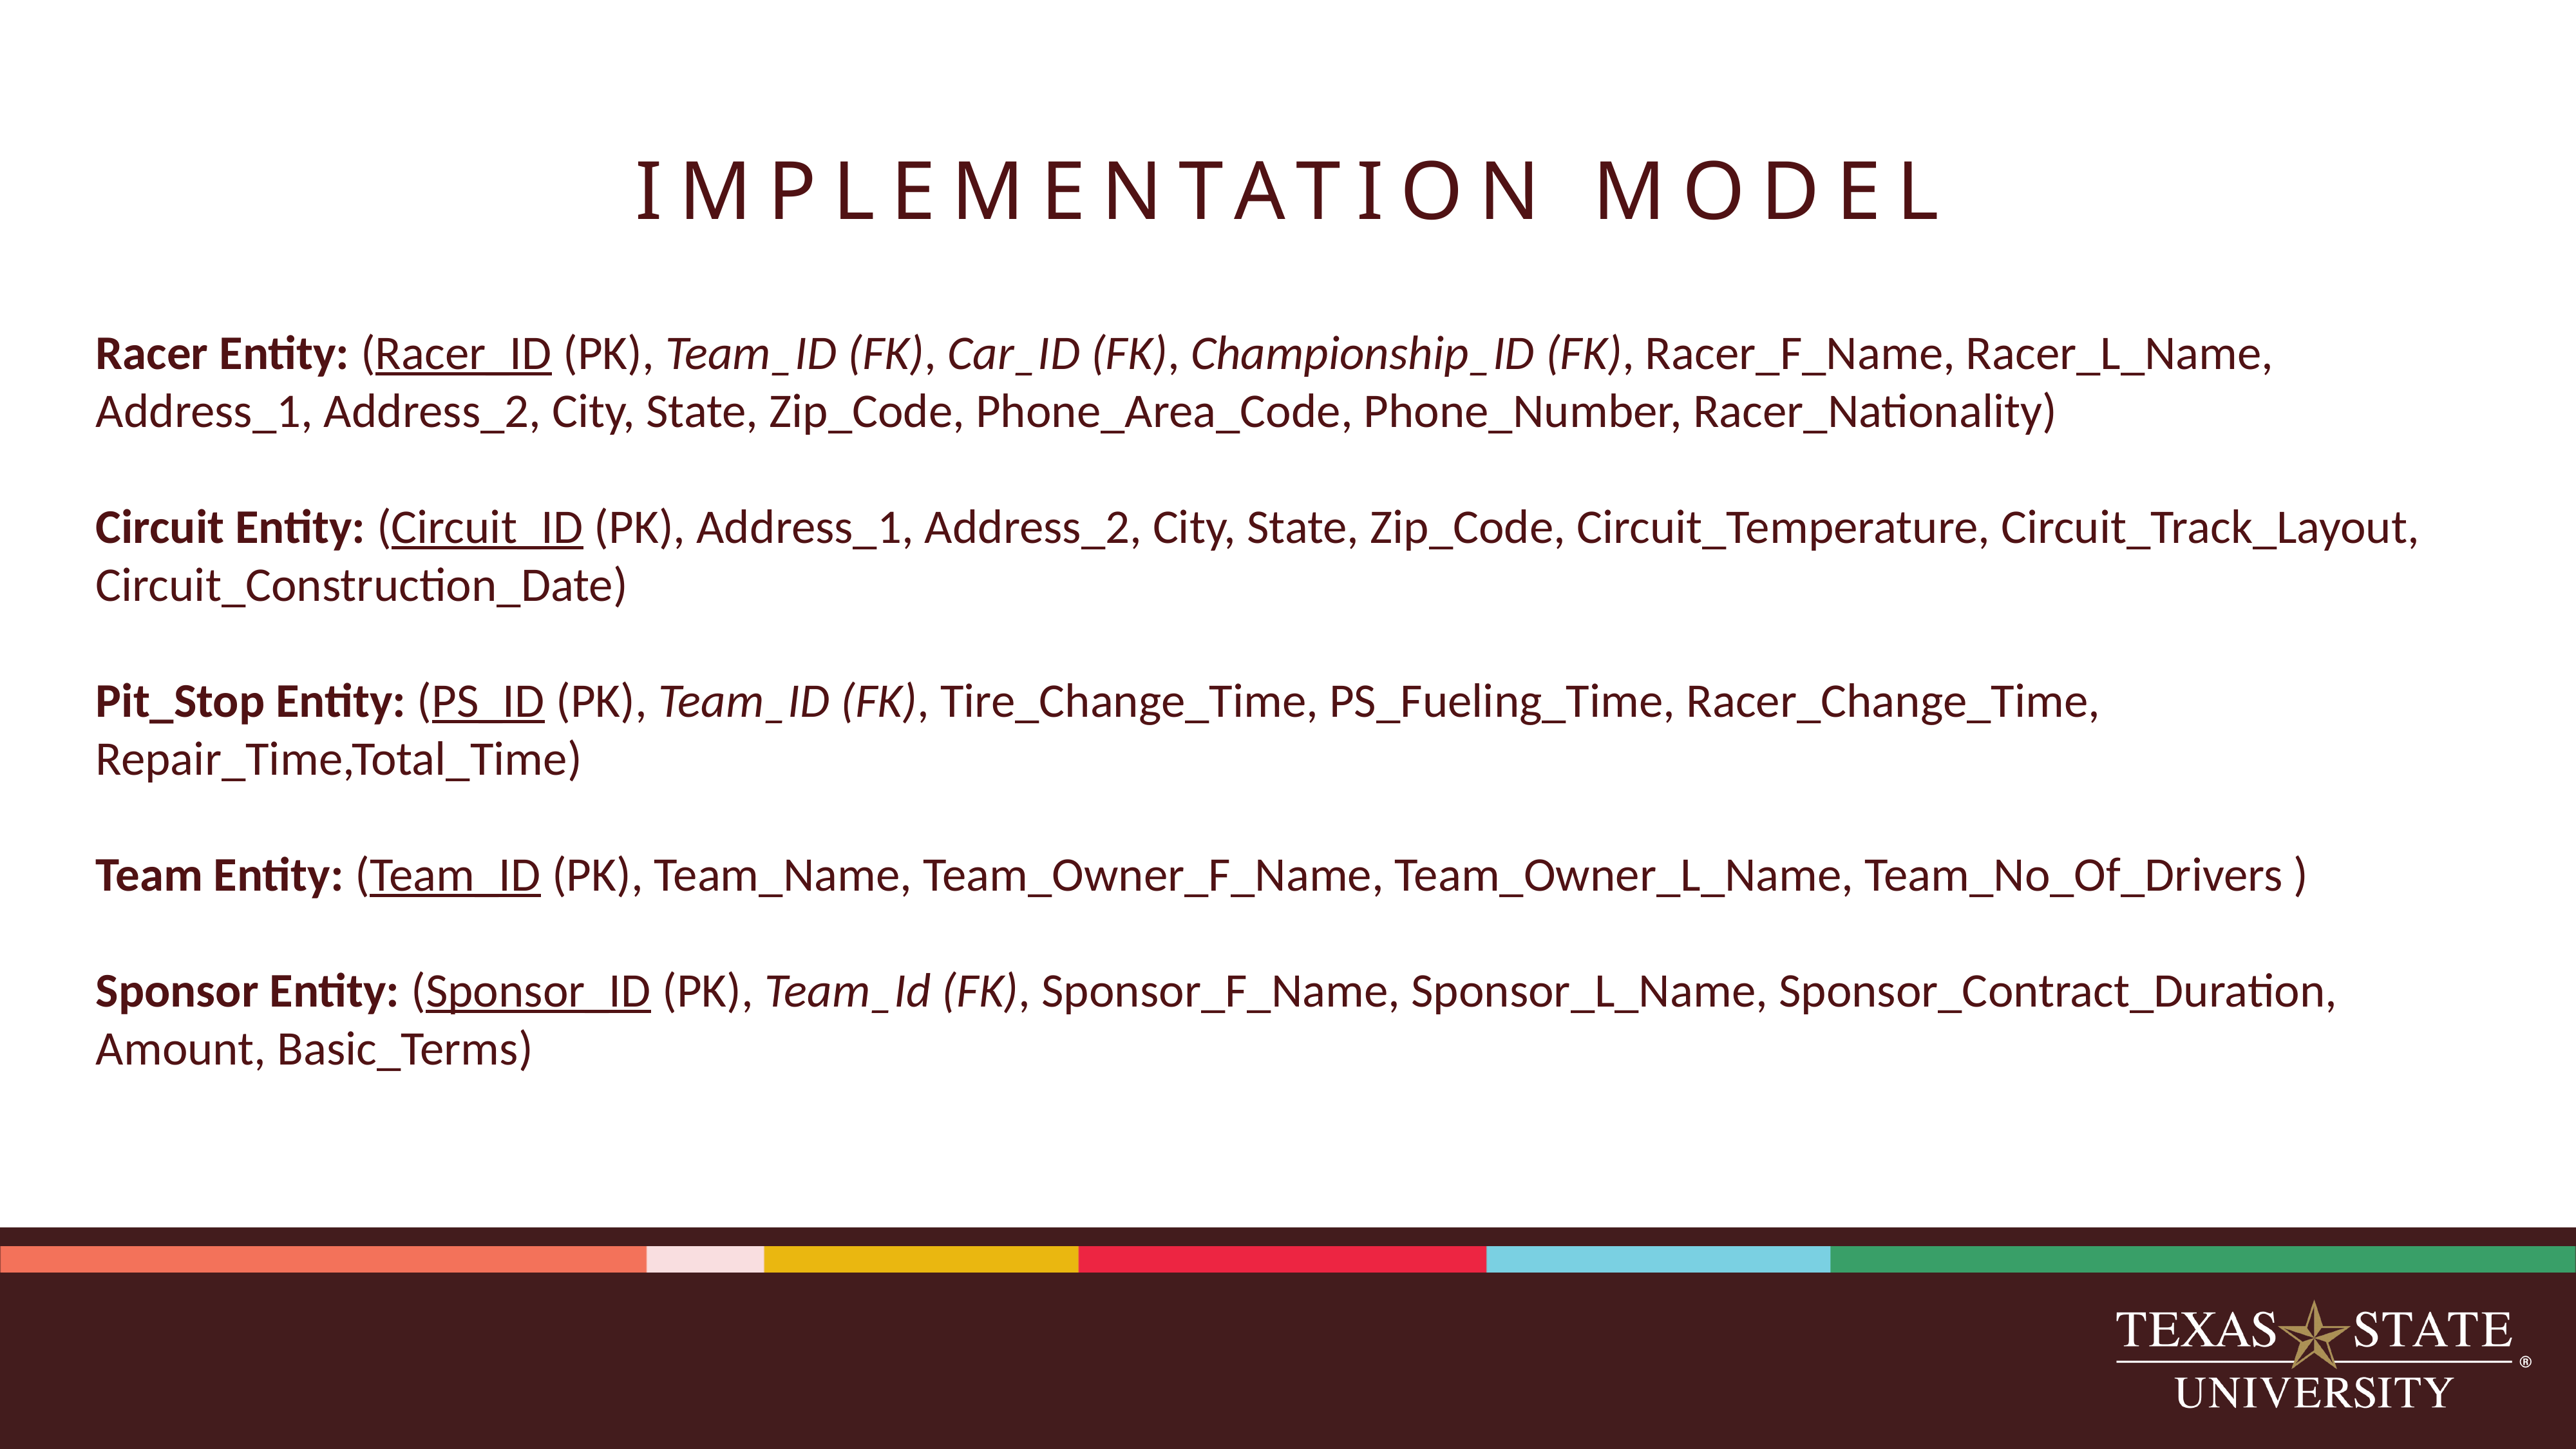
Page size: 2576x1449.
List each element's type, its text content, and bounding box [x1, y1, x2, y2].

picture [0, 1246, 2576, 1449]
text_box Racer Entity: (Racer_ID (PK), Team_ID (FK), Car_ID (FK), Championship_ID (FK), Racer_F_Name, Racer_L_Name, Address_1, Address_2, City, State, Zip_Code, Phone_Area_Code, Phone_Number, Racer_Nationality) Circuit Entity: (Circuit_ID (PK), Address_1, Address_2, City, State, Zip_Code, Circuit_Temperature, Circuit_Track_Layout, Circuit_Construction_Date) Pit_Stop Entity: (PS_ID (PK), Team_ID (FK), Tire_Change_Time, PS_Fueling_Time, Racer_Change_Time, Repair_Time,Total_Time) Team Entity: (Team_ID (PK), Team_Name, Team_Owner_F_Name, Team_Owner_L_Name, Team_No_Of_Drivers ) Sponsor Entity: (Sponsor_ID (PK), Team_Id (FK), Sponsor_F_Name, Sponsor_L_Name, Sponsor_Contract_Duration, Amount, Basic_Terms) [86, 316, 2490, 1079]
title IMPLEMENTATION MODEL [322, 144, 2254, 266]
